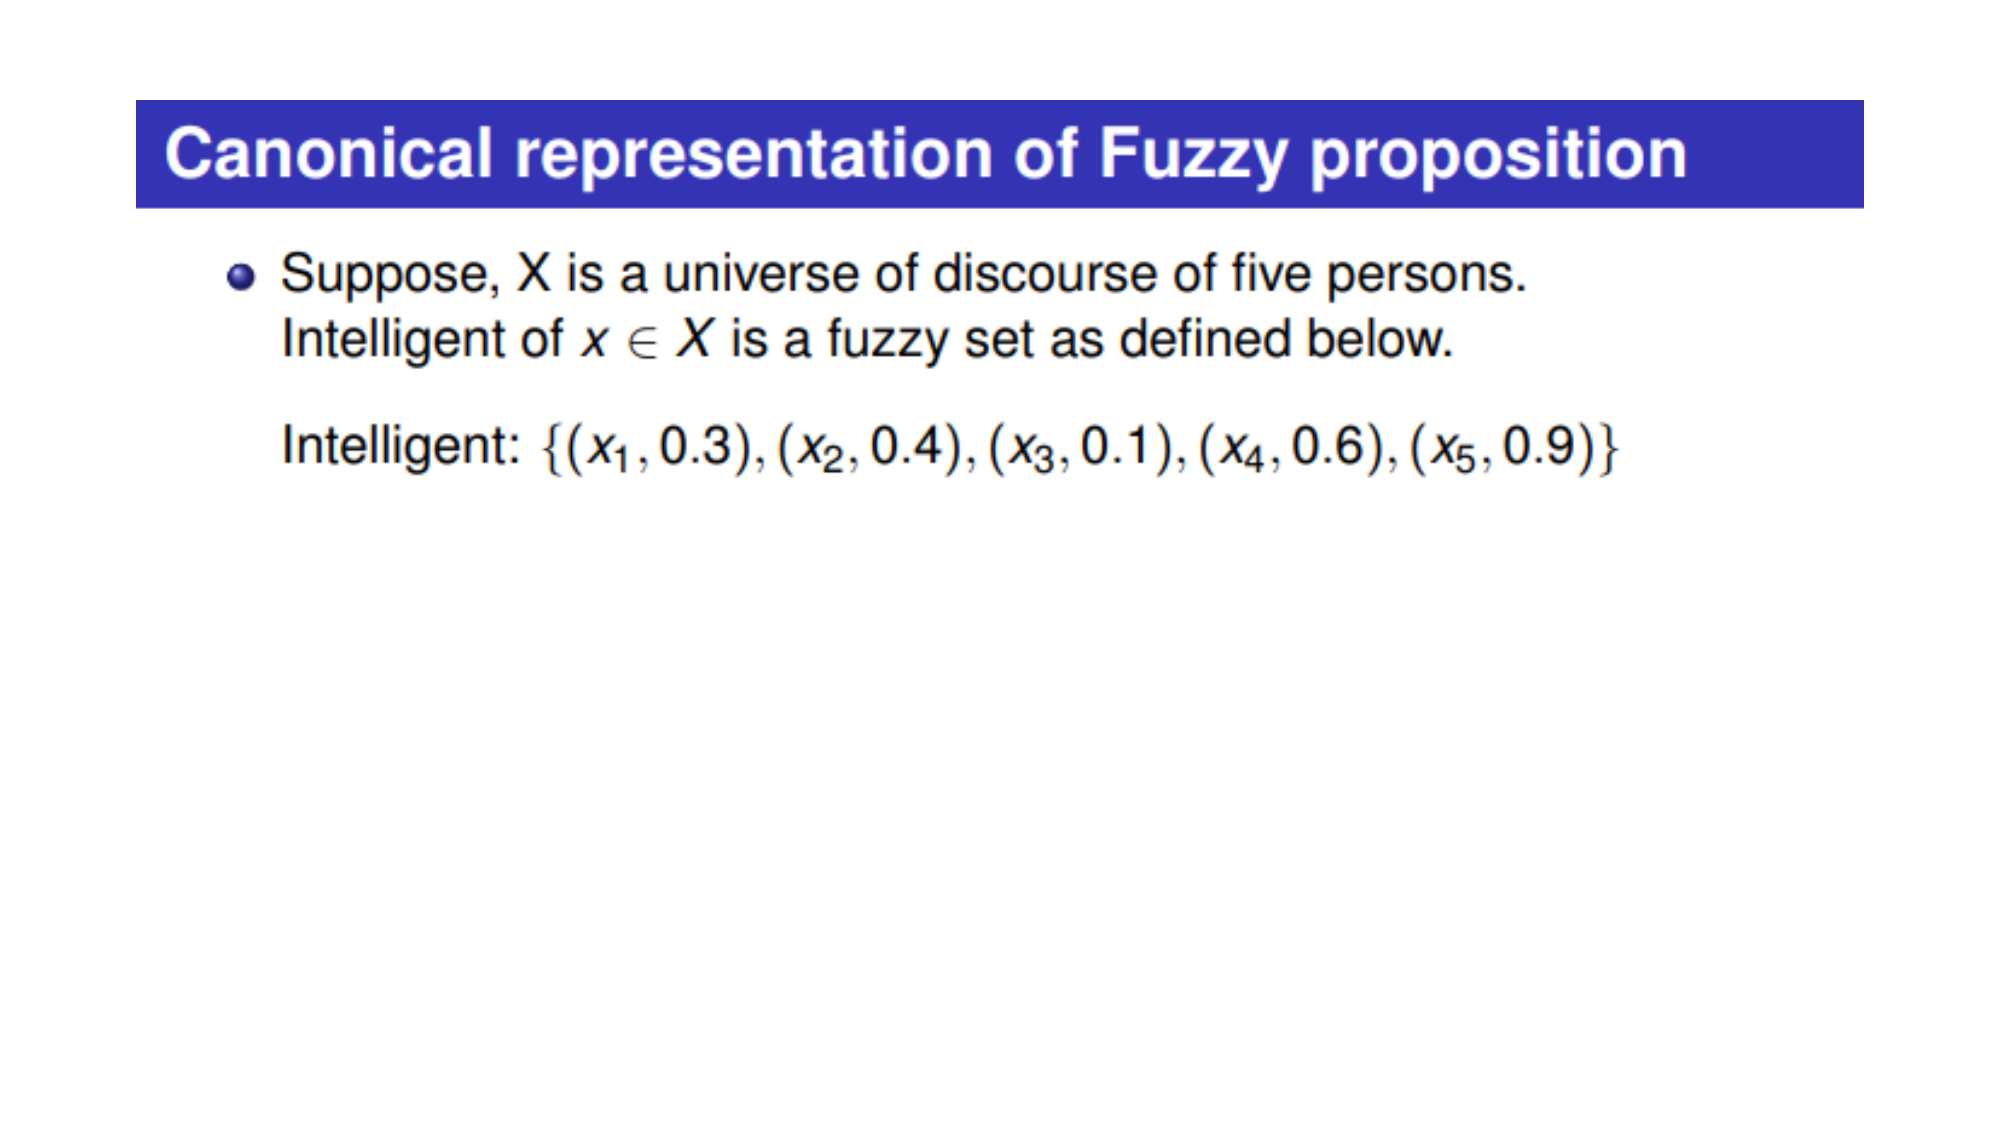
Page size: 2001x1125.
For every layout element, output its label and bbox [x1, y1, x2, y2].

picture [136, 100, 1864, 495]
